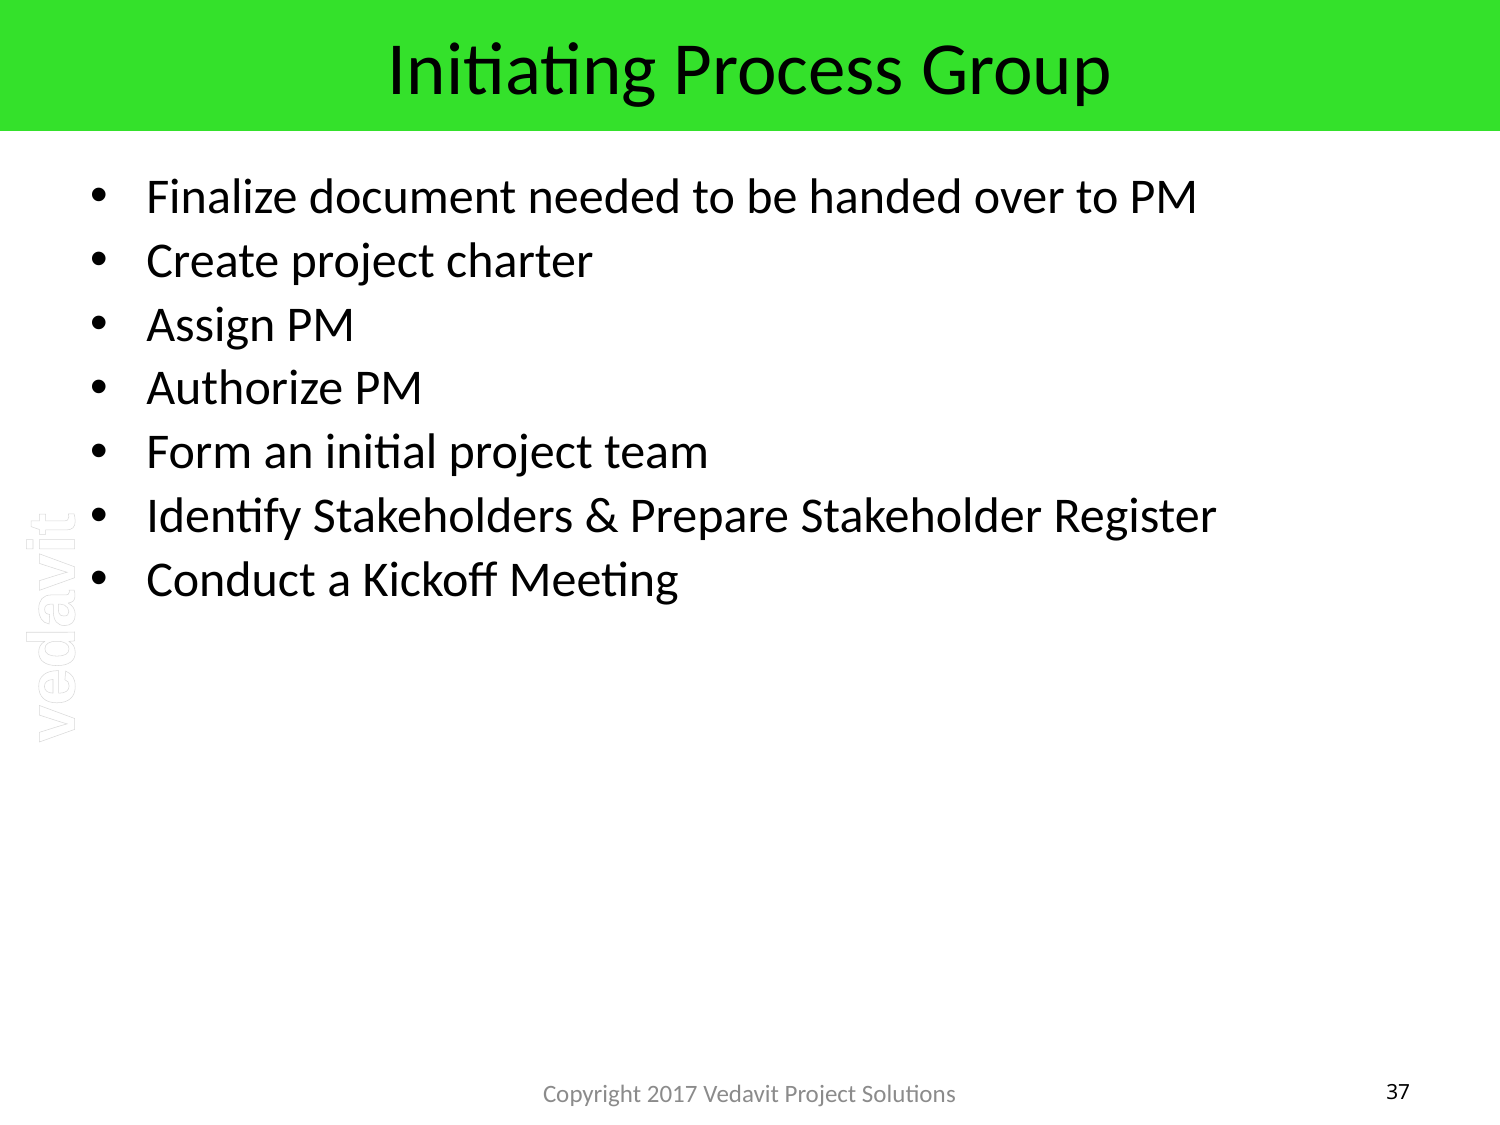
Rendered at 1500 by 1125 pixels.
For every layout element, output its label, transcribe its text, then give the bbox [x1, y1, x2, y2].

list Finalize document needed to be handed over to PM Create project charter Assign PM Authorize PM Form an initial project team Identify Stakeholders & Prepare Stakeholder Register Conduct a Kickoff Meeting [75, 162, 1425, 1000]
slide_number 37 [1074, 1062, 1425, 1123]
footer Copyright 2017 Vedavit Project Solutions [512, 1062, 988, 1123]
title Initiating Process Group [0, 0, 1500, 131]
